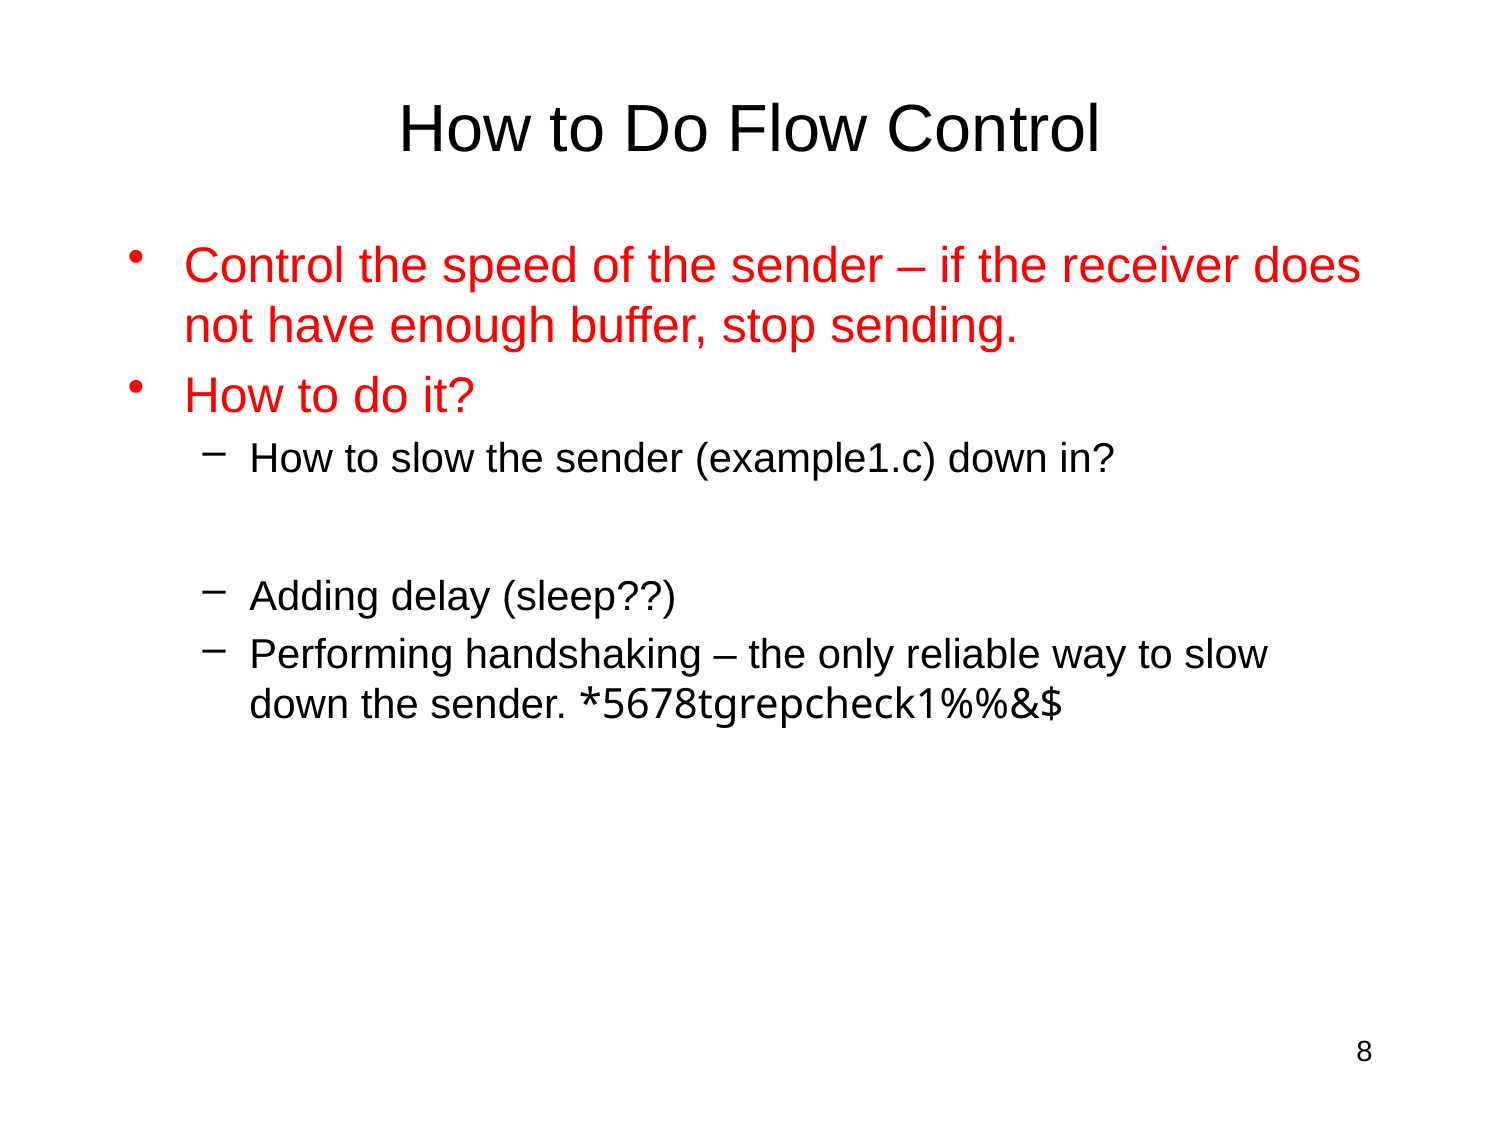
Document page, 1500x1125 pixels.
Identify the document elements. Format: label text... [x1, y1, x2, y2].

list Control the speed of the sender – if the receiver does not have enough buffer, stop sending. How to do it? How to slow the sender (example1.c) down in? Adding delay (sleep??) Performing handshaking – the only reliable way to slow down the sender. *5678tgrepcheck1%%&$ [112, 224, 1388, 1000]
title How to Do Flow Control [112, 62, 1388, 188]
slide_number 8 [1074, 1024, 1388, 1101]
